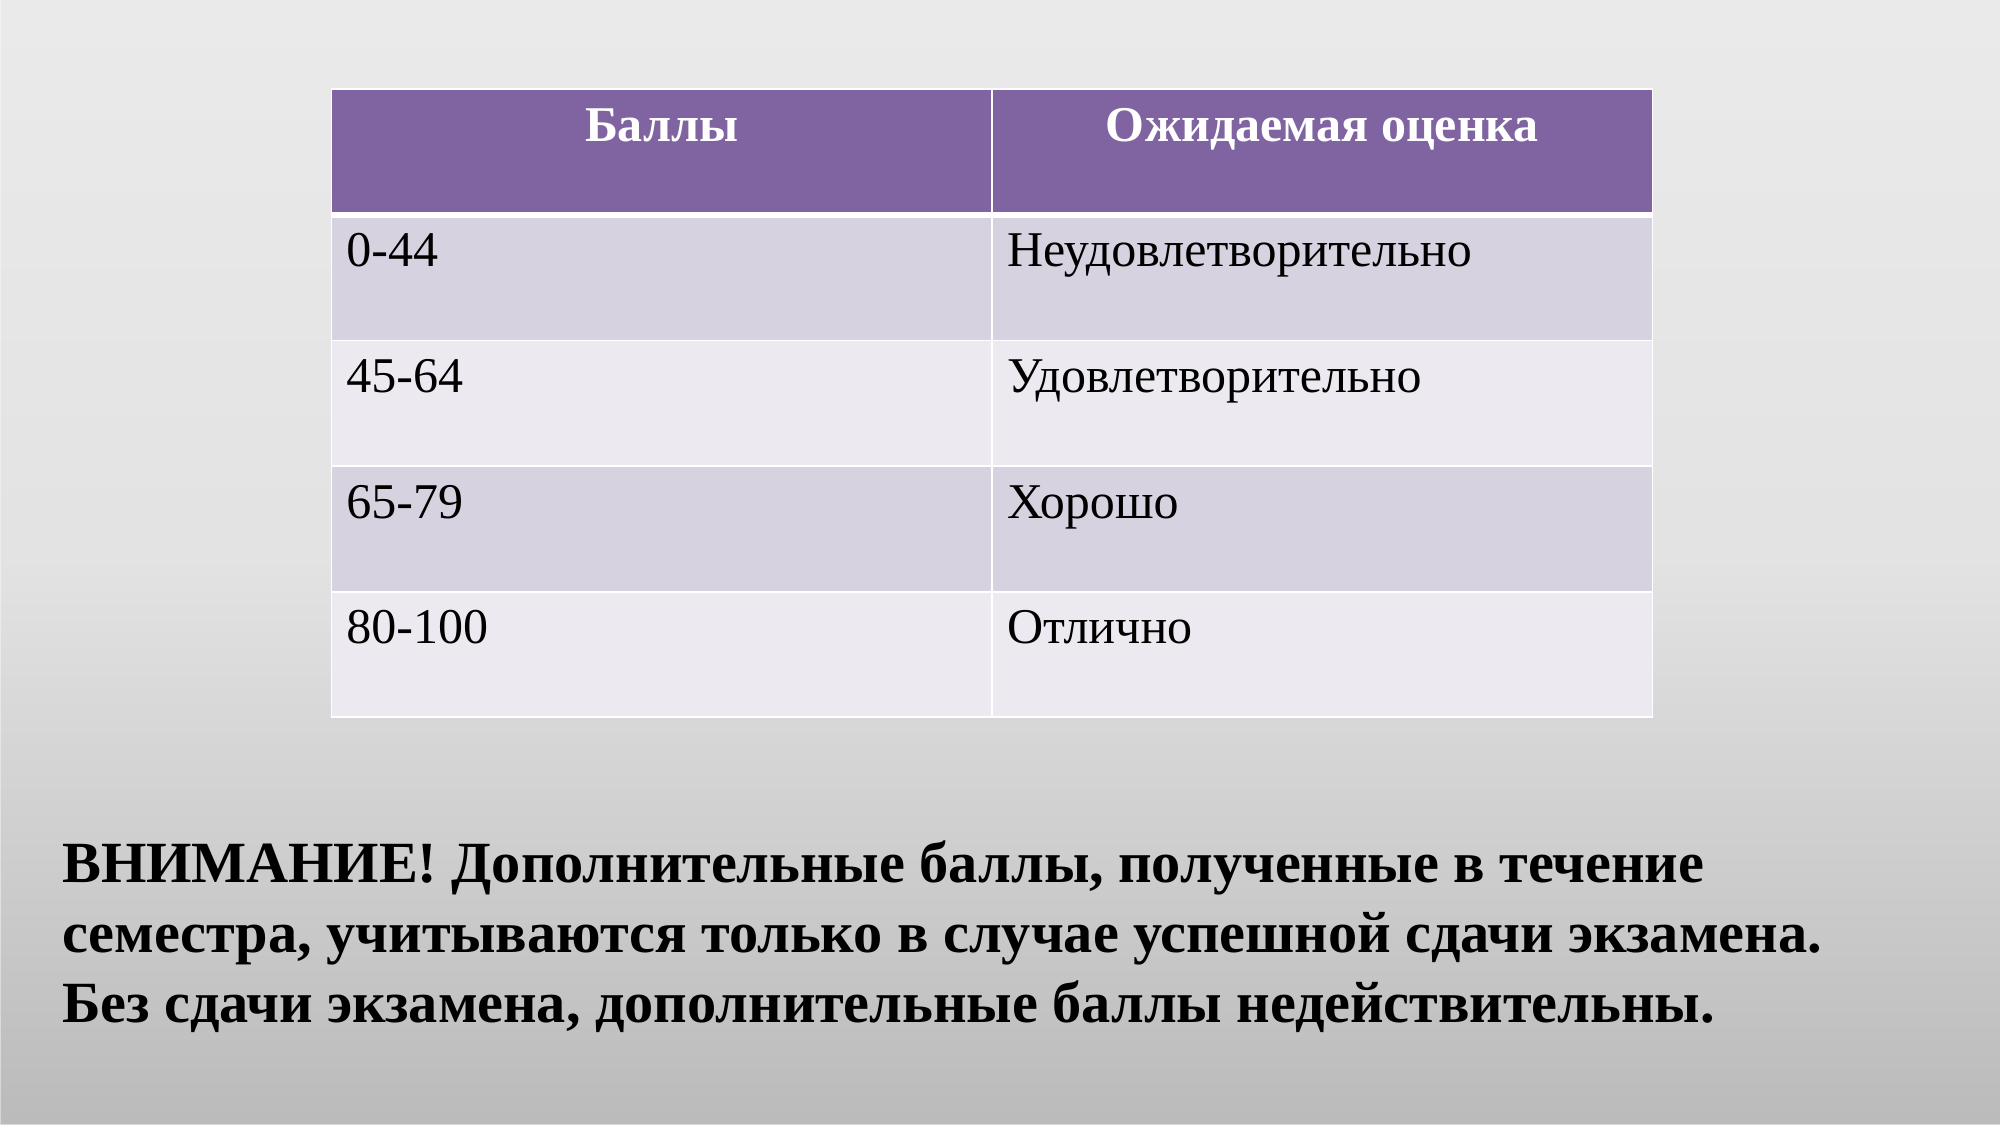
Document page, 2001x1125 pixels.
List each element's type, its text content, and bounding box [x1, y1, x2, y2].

table_cell Неудовлетворительно [993, 218, 1652, 340]
picture [0, 0, 2000, 1125]
table_cell 80-100 [332, 593, 991, 716]
table_cell Удовлетворительно [993, 341, 1652, 465]
title ВНИМАНИЕ! Дополнительные баллы, полученные в течение семестра, учитываются только в случае успешной сдачи экзамена. Без сдачи экзамена, дополнительные баллы недействительны. [62, 24, 1950, 1125]
table_cell 0-44 [332, 218, 991, 340]
table_cell Отлично [993, 593, 1652, 716]
table_cell 65-79 [332, 467, 991, 591]
table_header Баллы [332, 90, 991, 212]
table_cell 45-64 [332, 341, 991, 465]
table_cell Хорошо [993, 467, 1652, 591]
table_header Ожидаемая оценка [993, 90, 1652, 212]
